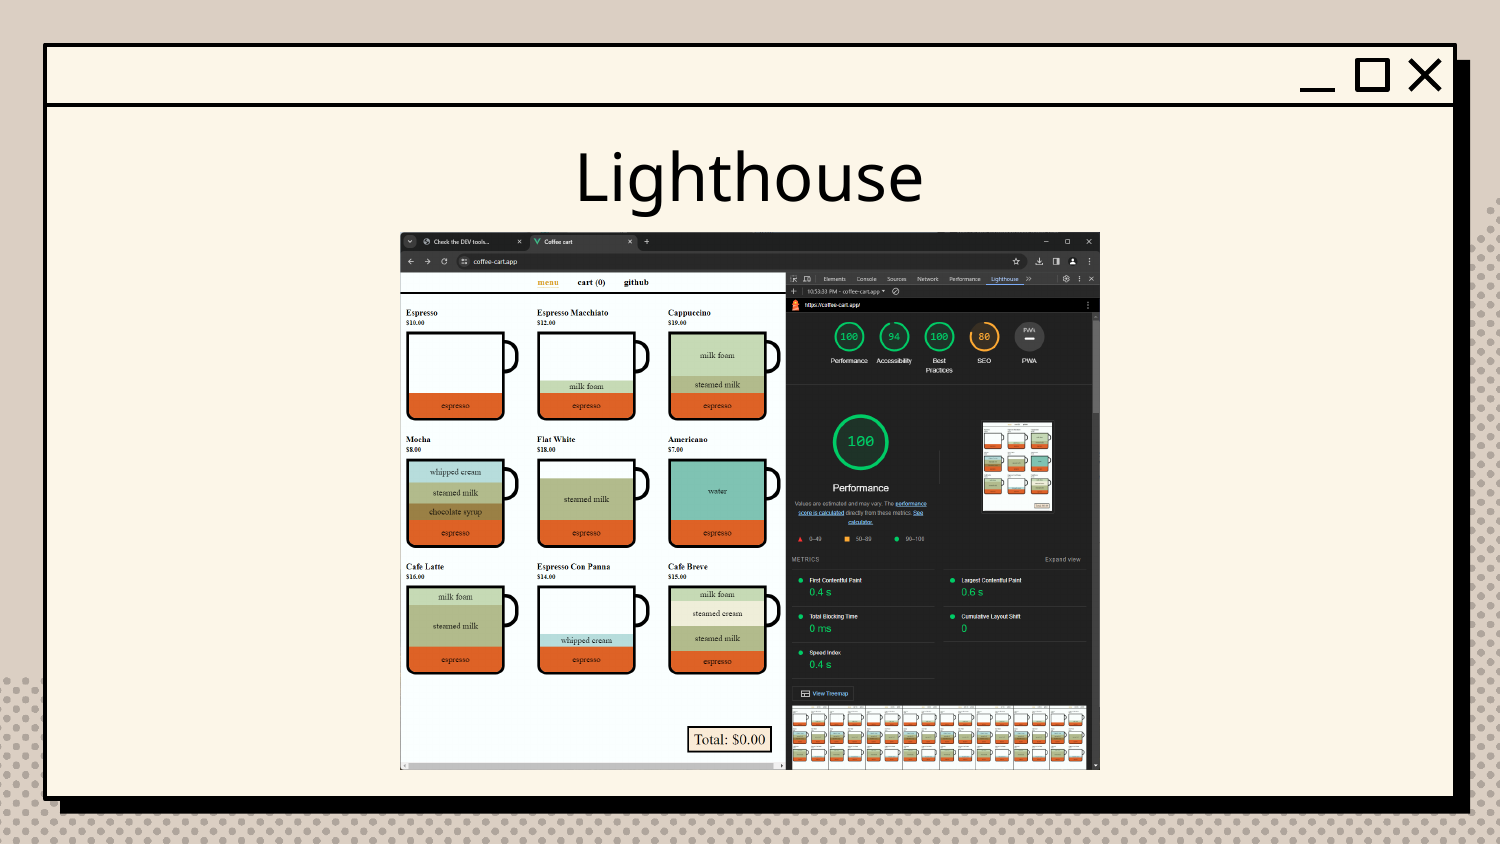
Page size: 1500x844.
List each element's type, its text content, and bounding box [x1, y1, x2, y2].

title Lighthouse [117, 120, 1383, 233]
picture [400, 232, 1100, 770]
